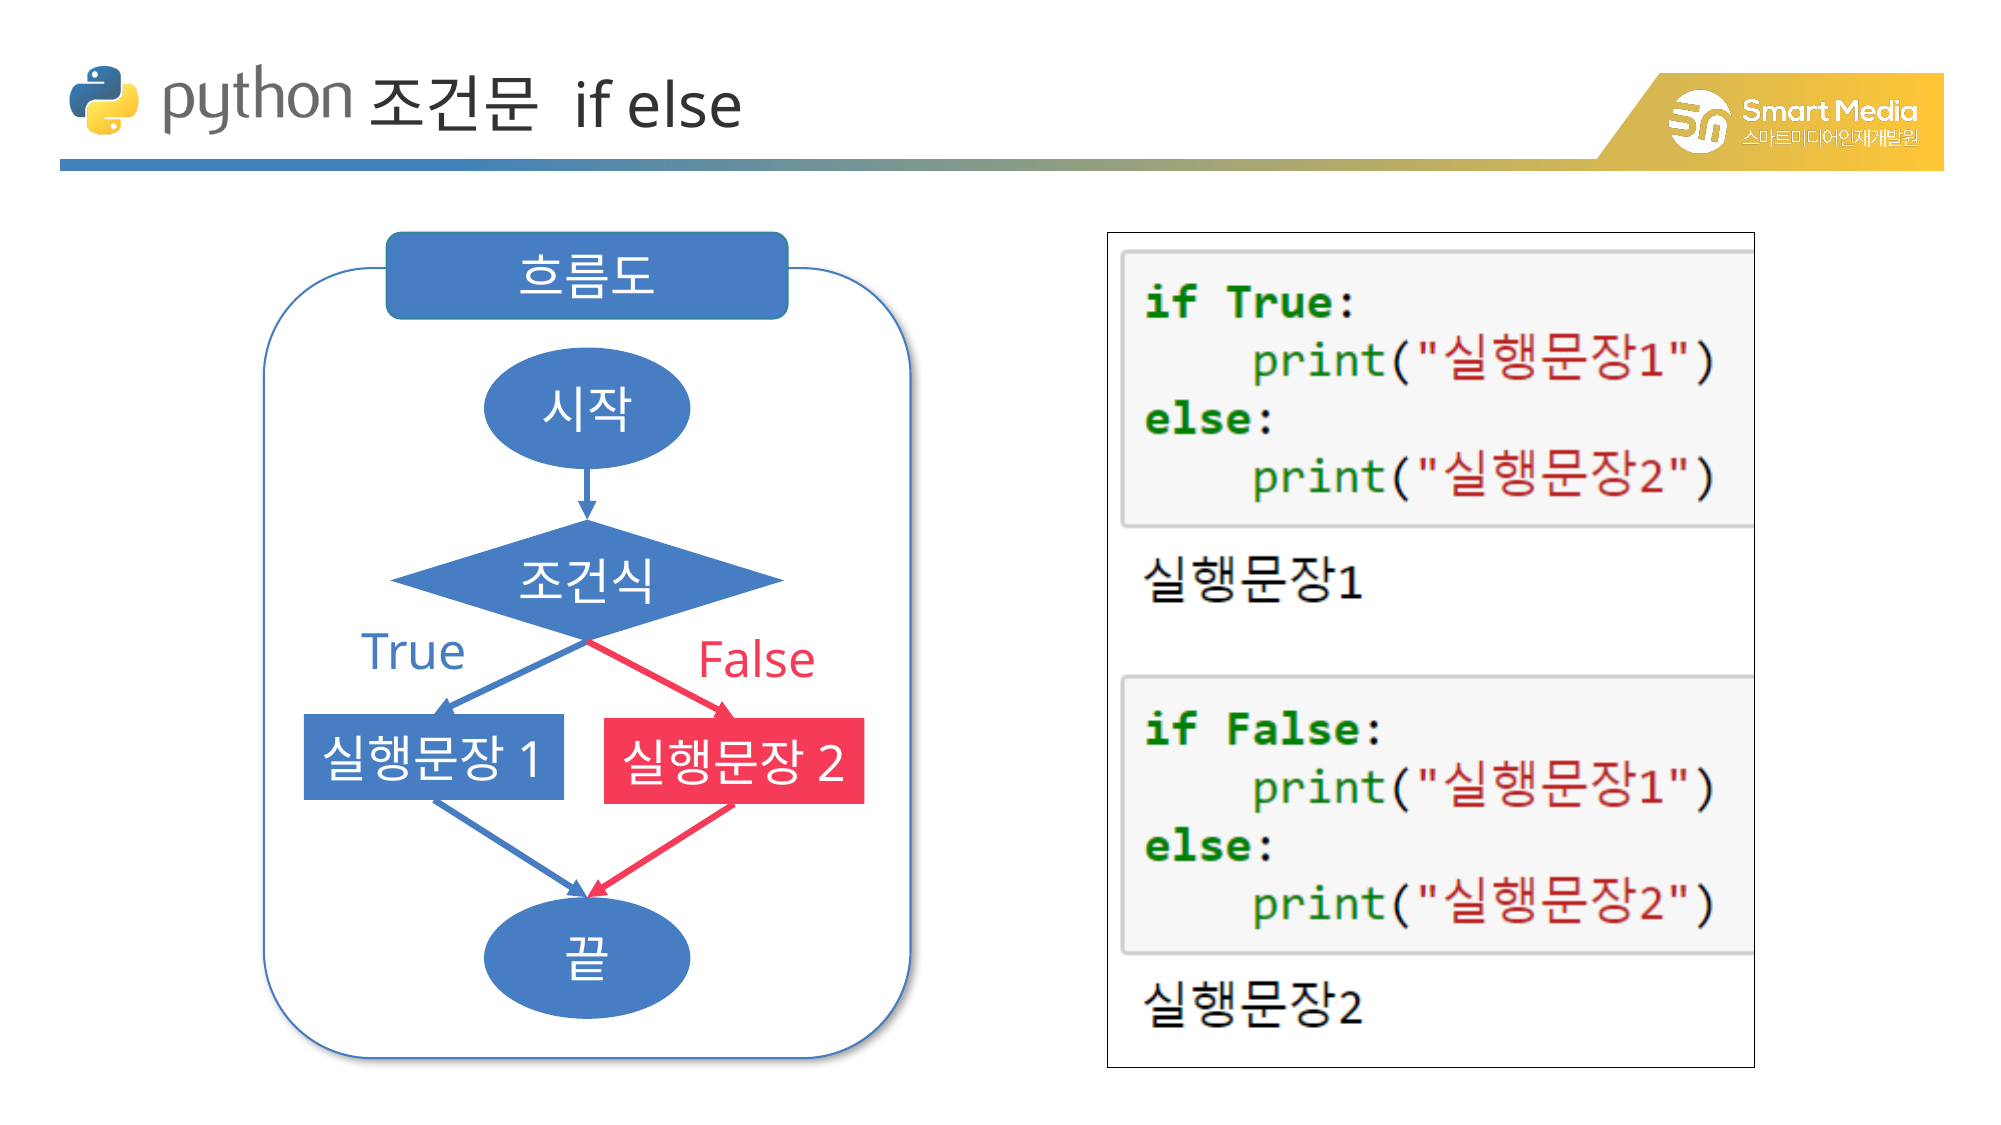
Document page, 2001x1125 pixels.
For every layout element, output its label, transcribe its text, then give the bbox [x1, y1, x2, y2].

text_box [433, 799, 588, 898]
text_box 실행문장2 [603, 717, 865, 805]
text_box 실행문장1 [303, 713, 565, 801]
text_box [433, 641, 587, 715]
picture [1658, 83, 1932, 160]
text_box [587, 641, 735, 719]
text_box True [347, 600, 521, 688]
text_box 흐름도 [385, 231, 789, 320]
text_box 시작 [482, 346, 692, 471]
text_box [262, 267, 912, 1060]
text_box 끝 [482, 898, 692, 1020]
picture [1107, 232, 1755, 1068]
picture [60, 55, 363, 147]
text_box 조건식 [386, 518, 788, 641]
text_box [587, 803, 735, 898]
text_box False [682, 608, 857, 695]
text_box 조건문 if else [353, 57, 759, 148]
